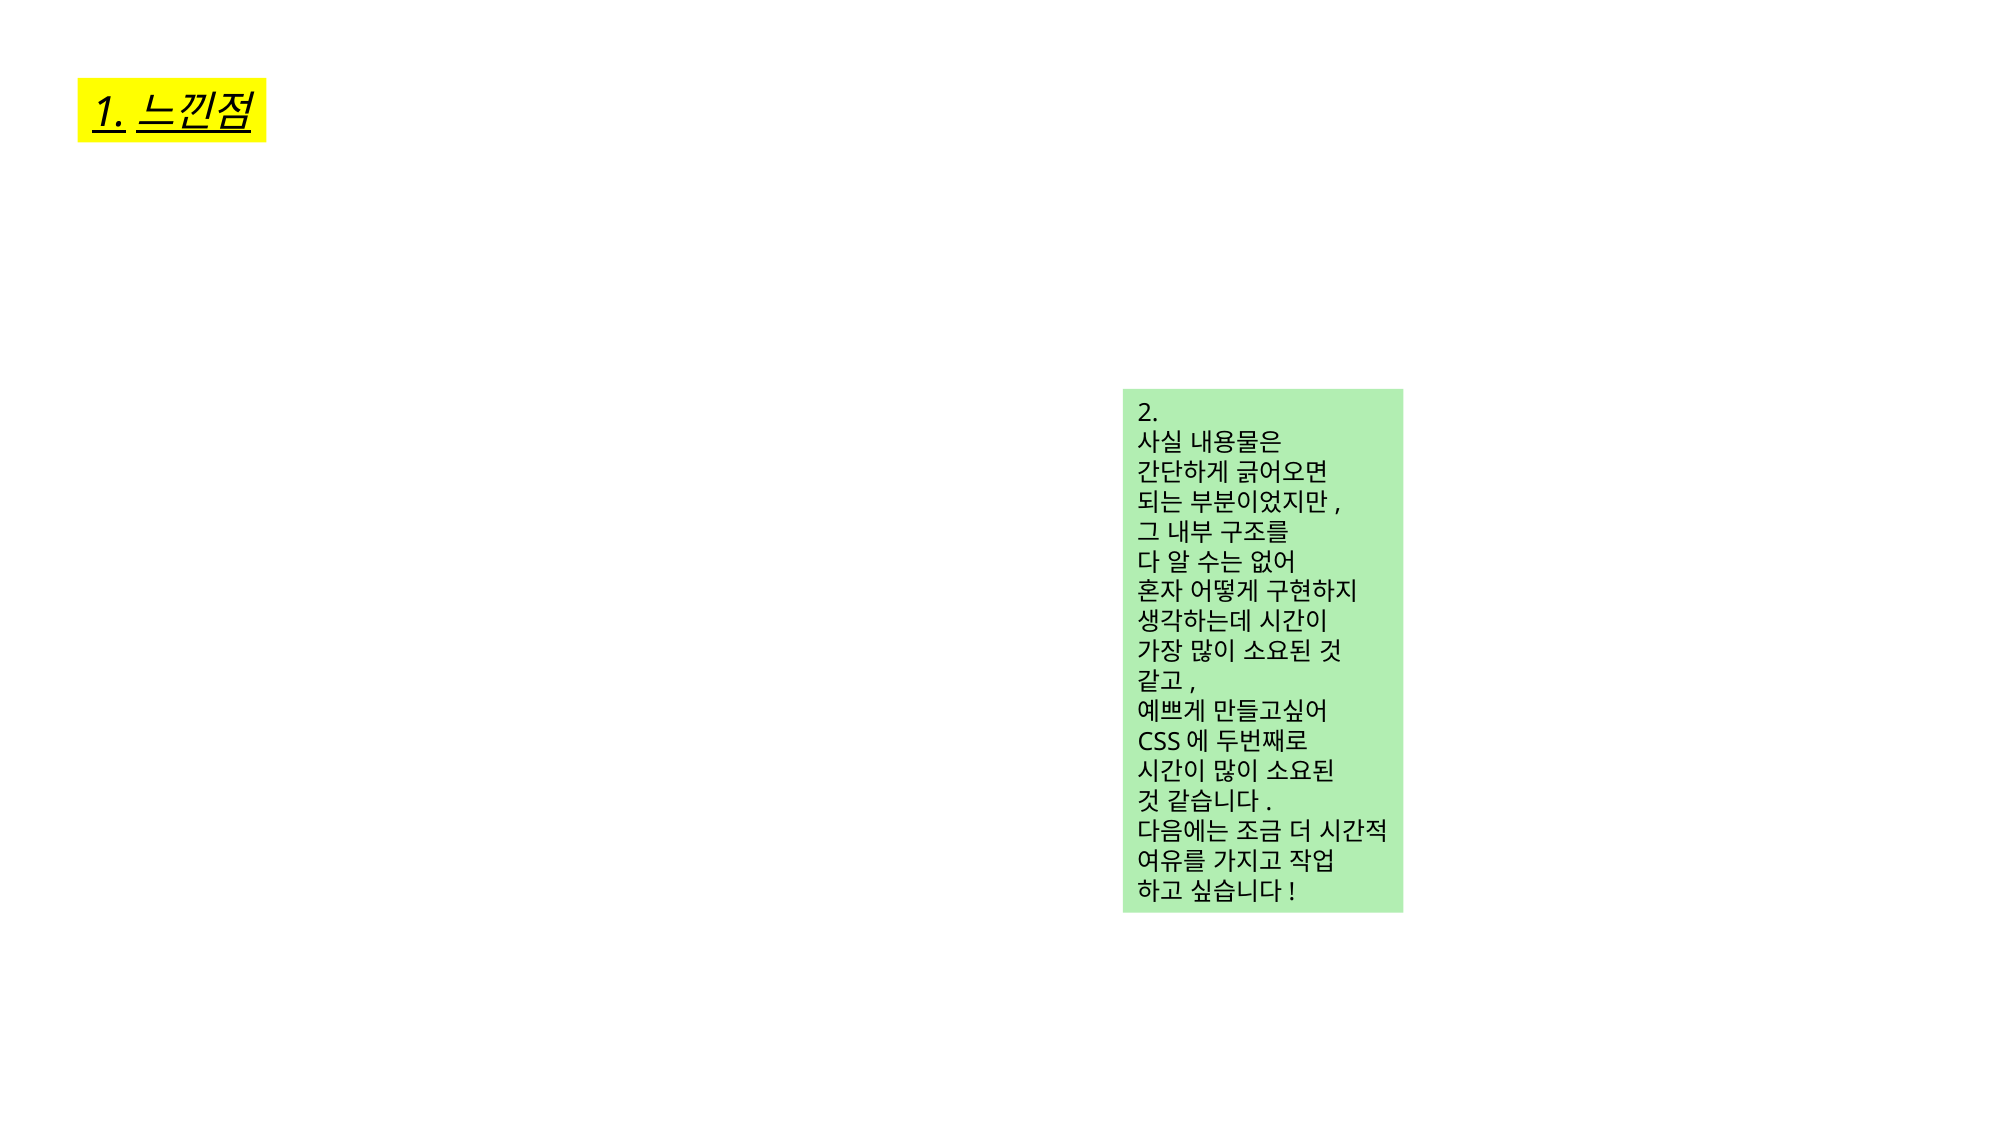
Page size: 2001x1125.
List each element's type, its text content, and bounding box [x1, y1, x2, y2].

text_box 2. 사실 내용물은 간단하게 긁어오면 되는 부분이었지만, 그 내부 구조를 다 알 수는 없어 혼자 어떻게 구현하지 생각하는데 시간이 가장 많이 소요된 것 같고, 예쁘게 만들고싶어 CSS에 두번째로 시간이 많이 소요된 것 같습니다. 다음에는 조금 더 시간적 여유를 가지고 작업 하고 싶습니다! [1122, 388, 1404, 913]
text_box 1.느낀점 [77, 77, 267, 143]
